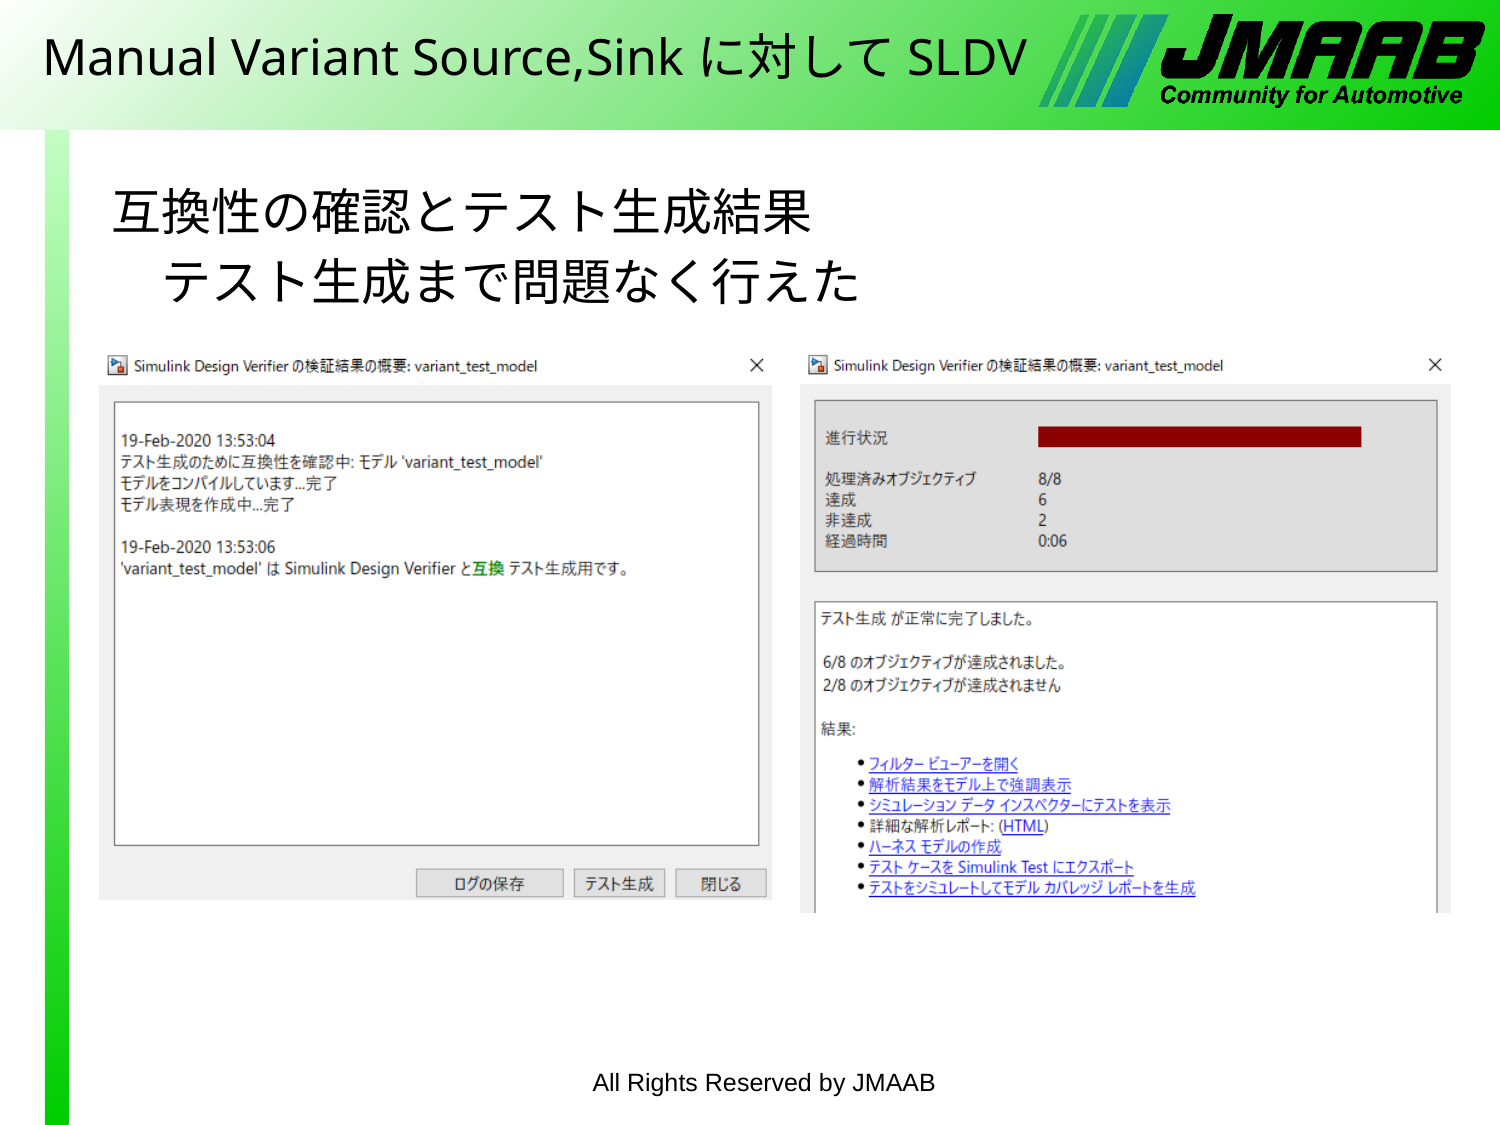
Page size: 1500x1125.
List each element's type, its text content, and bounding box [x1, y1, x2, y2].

list 互換性の確認とテスト生成結果 テスト生成まで問題なく行えた [96, 172, 1447, 1047]
picture [799, 349, 1451, 913]
picture [1036, 11, 1486, 109]
title Manual Variant Source,Sinkに対してSLDV [27, 21, 1057, 91]
picture [99, 349, 772, 901]
